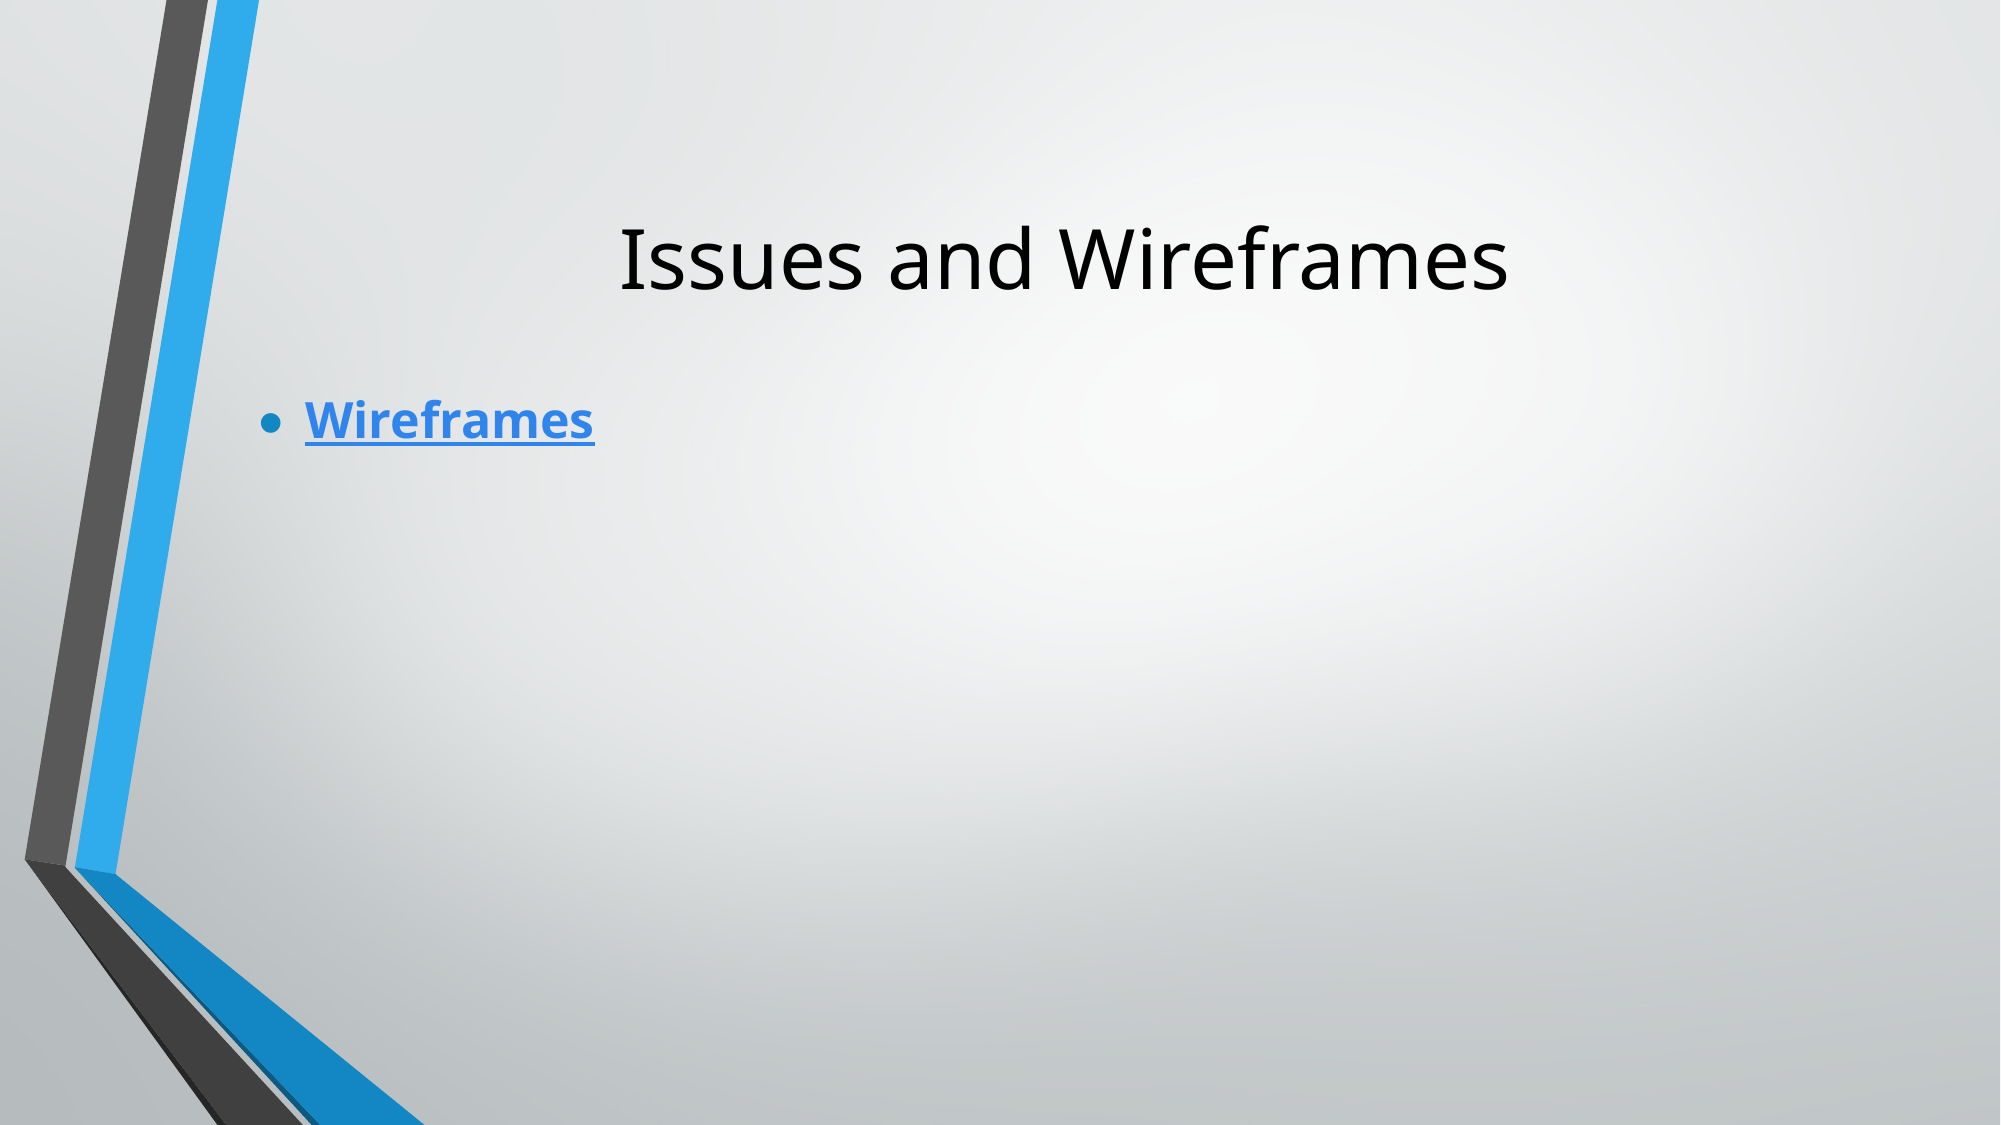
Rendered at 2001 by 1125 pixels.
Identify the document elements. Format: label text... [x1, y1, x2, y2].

title Issues and Wireframes [243, 112, 1887, 368]
list Wireframes [243, 368, 1887, 477]
